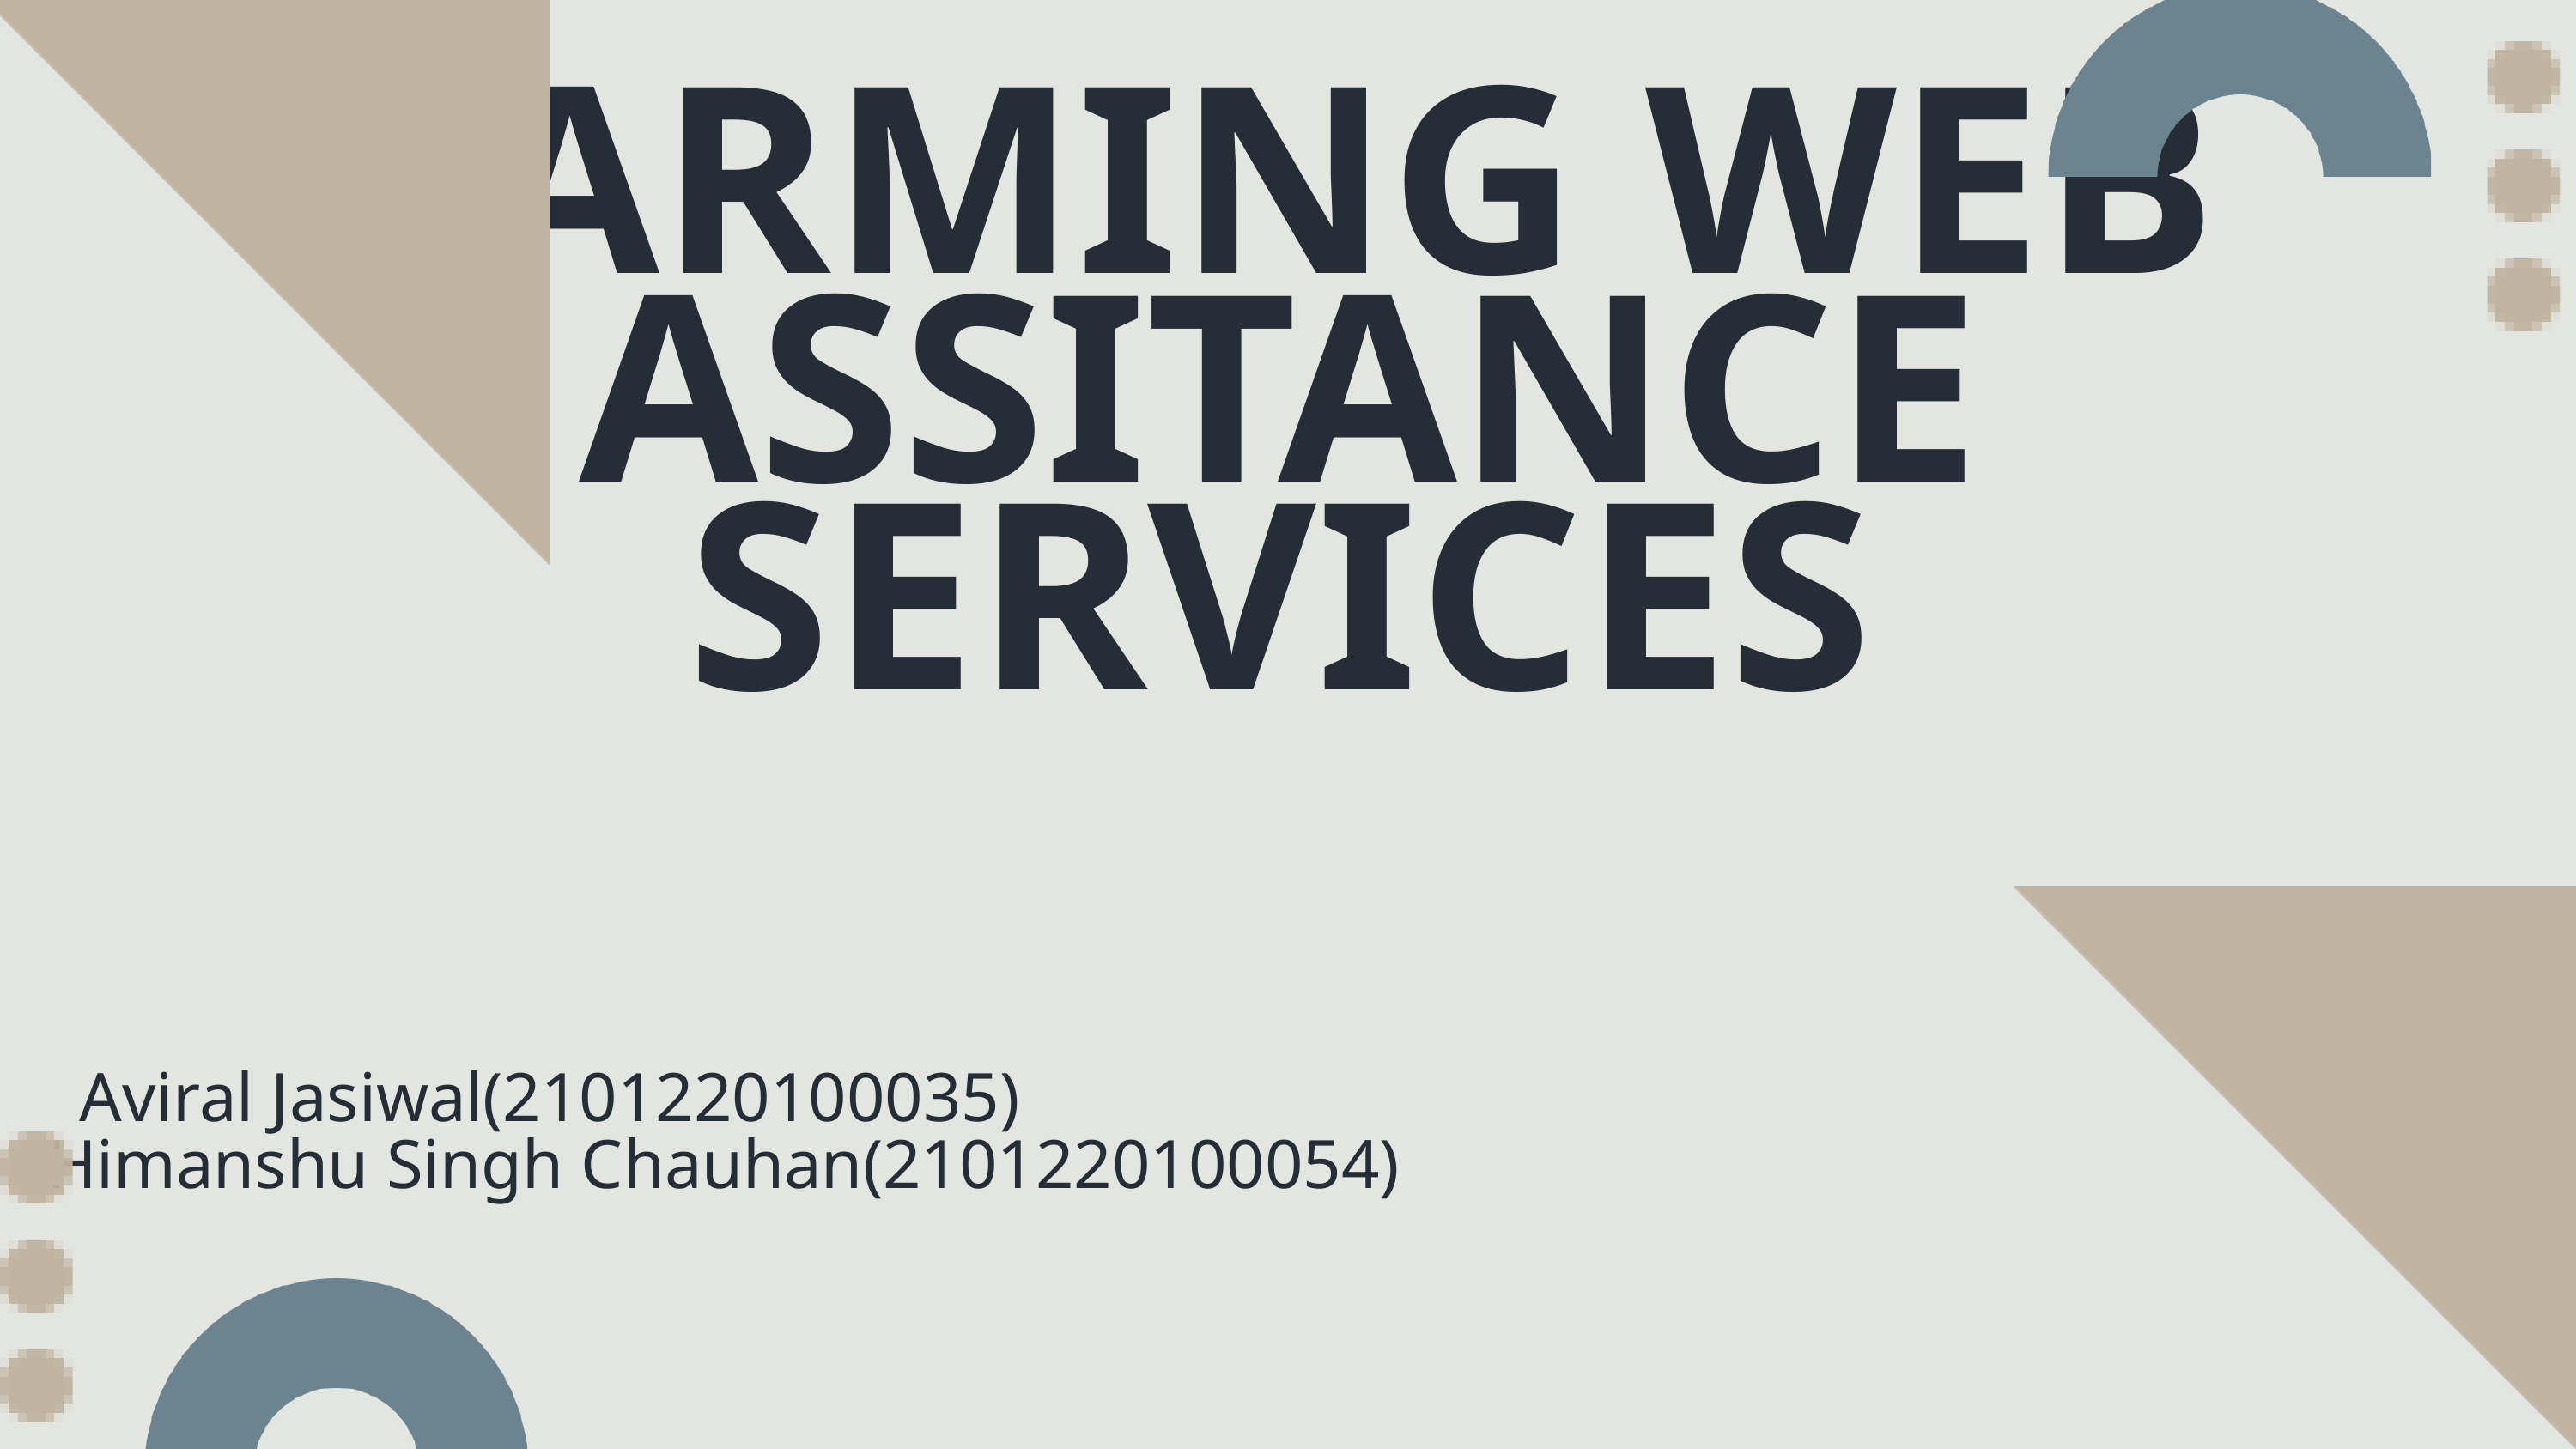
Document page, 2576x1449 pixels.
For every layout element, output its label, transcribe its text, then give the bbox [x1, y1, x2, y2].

text_box [0, 1131, 73, 1422]
text_box [0, 0, 550, 565]
text_box [144, 1278, 528, 1449]
text_box FARMING WEB ASSITANCE SERVICES [0, 118, 2561, 743]
text_box [2048, 0, 2432, 177]
text_box Aviral Jasiwal(2101220100035) Himanshu Singh Chauhan(2101220100054) [0, 1067, 1523, 1202]
text_box [2487, 41, 2561, 331]
text_box [2014, 886, 2576, 1449]
